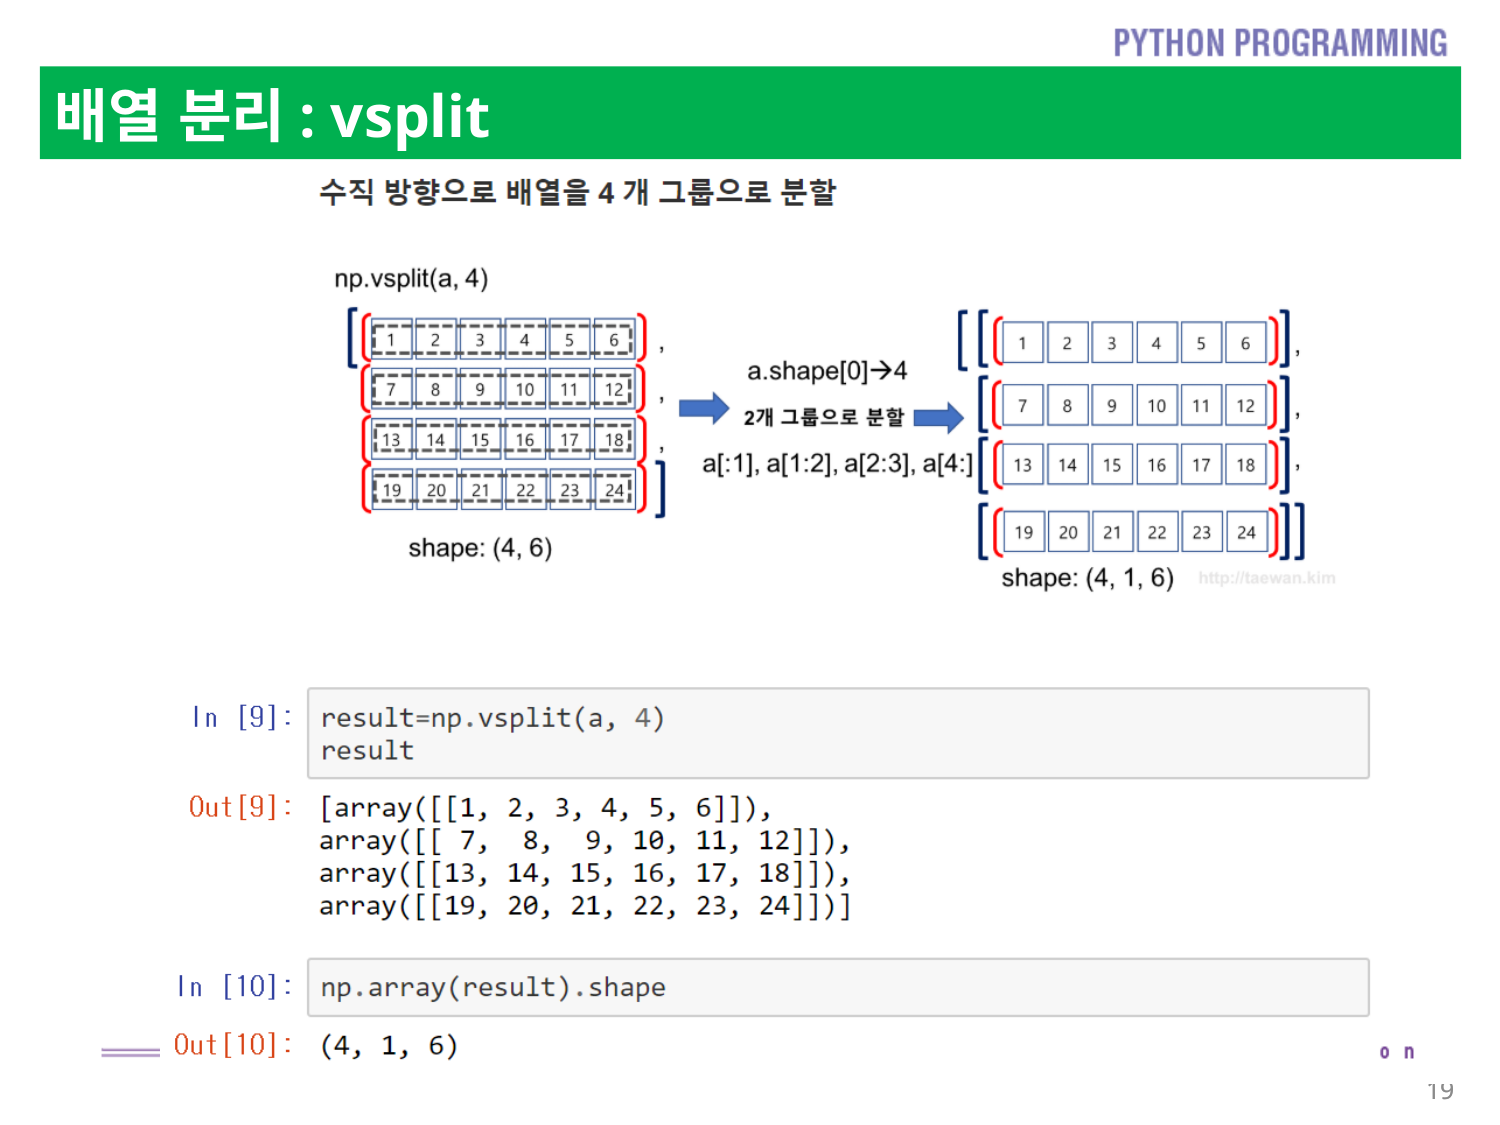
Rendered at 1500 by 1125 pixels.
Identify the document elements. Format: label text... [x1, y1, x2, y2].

slide_number 19 [1119, 1071, 1470, 1112]
title 배열 분리: vsplit [39, 76, 1444, 152]
picture [1106, 13, 1462, 66]
picture [18, 164, 1483, 1084]
